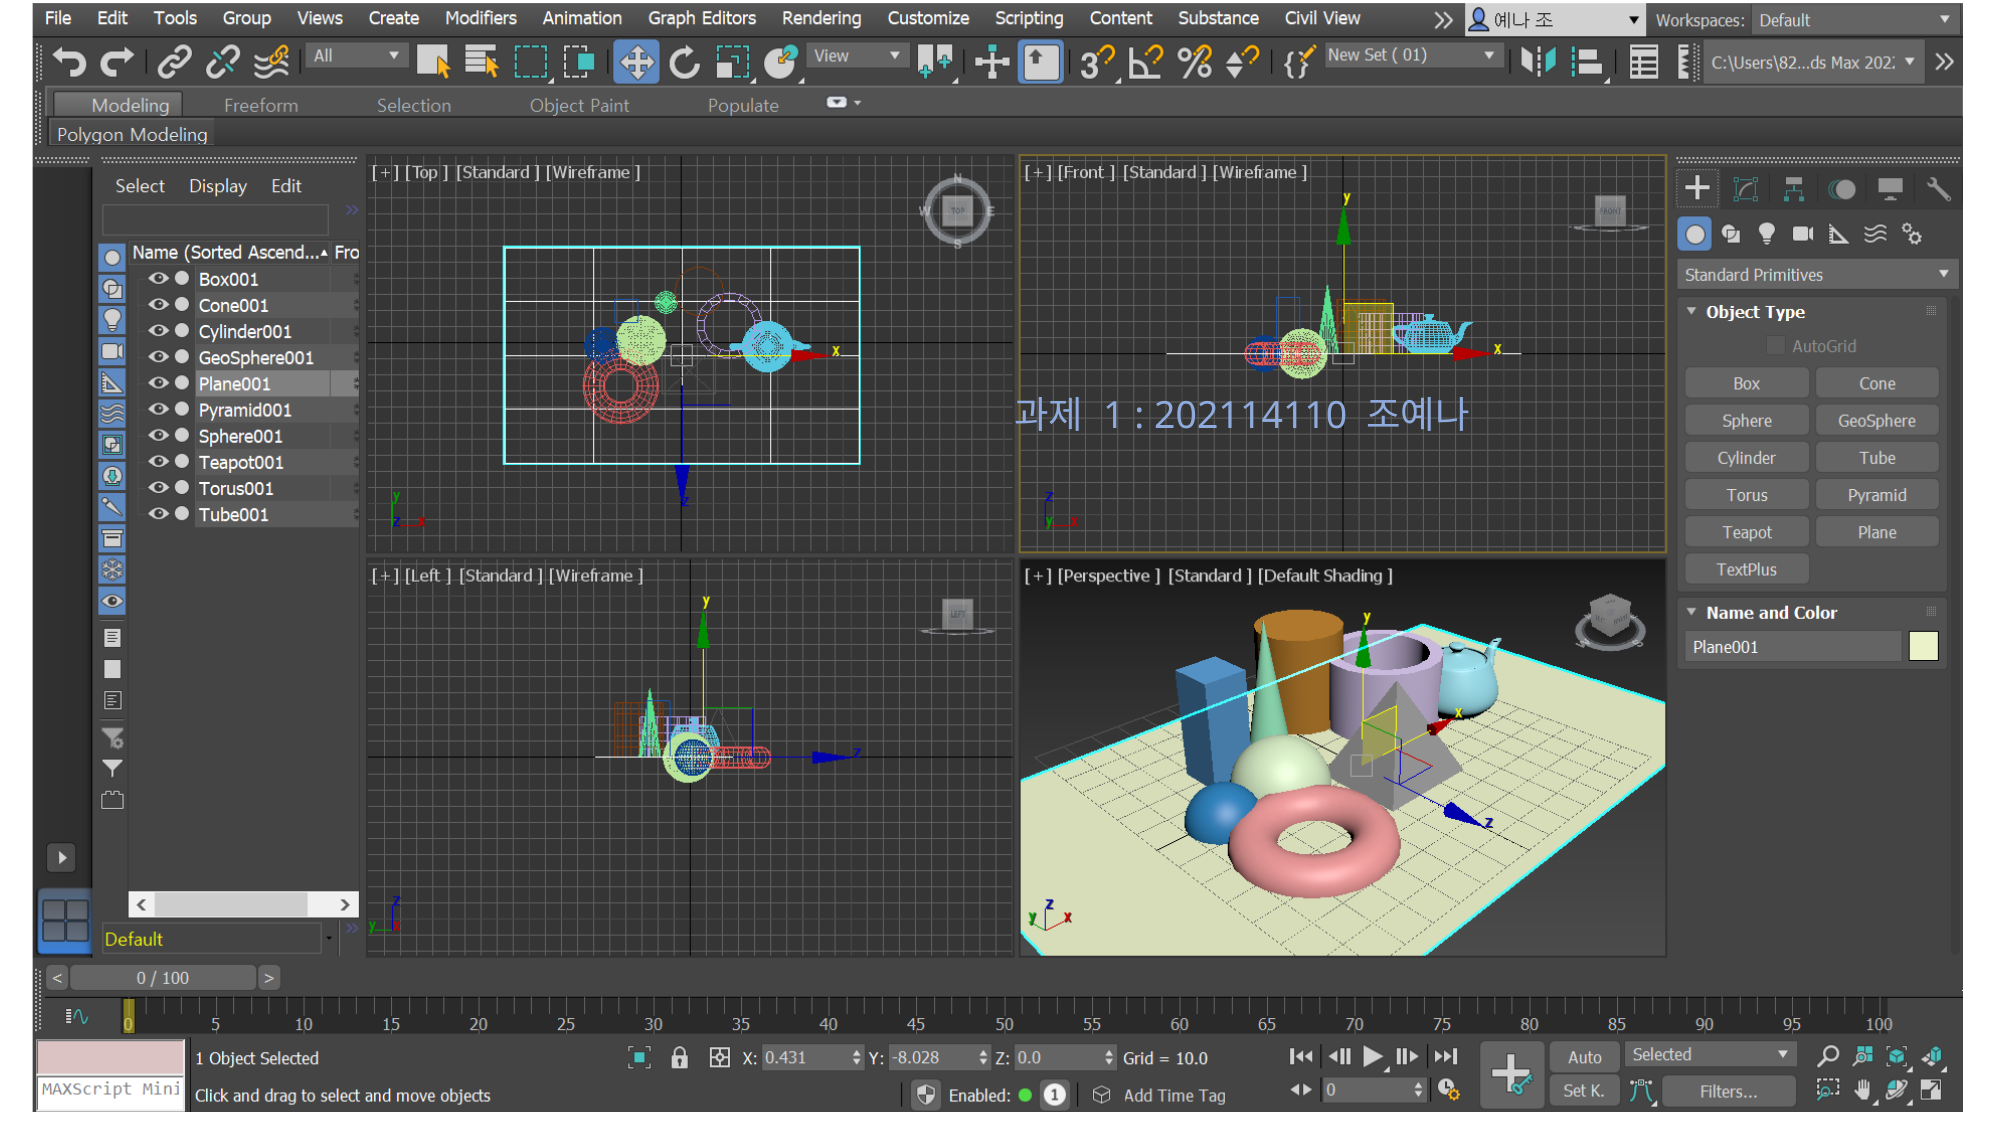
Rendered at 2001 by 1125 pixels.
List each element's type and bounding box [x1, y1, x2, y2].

text_box [32, 0, 1968, 1112]
